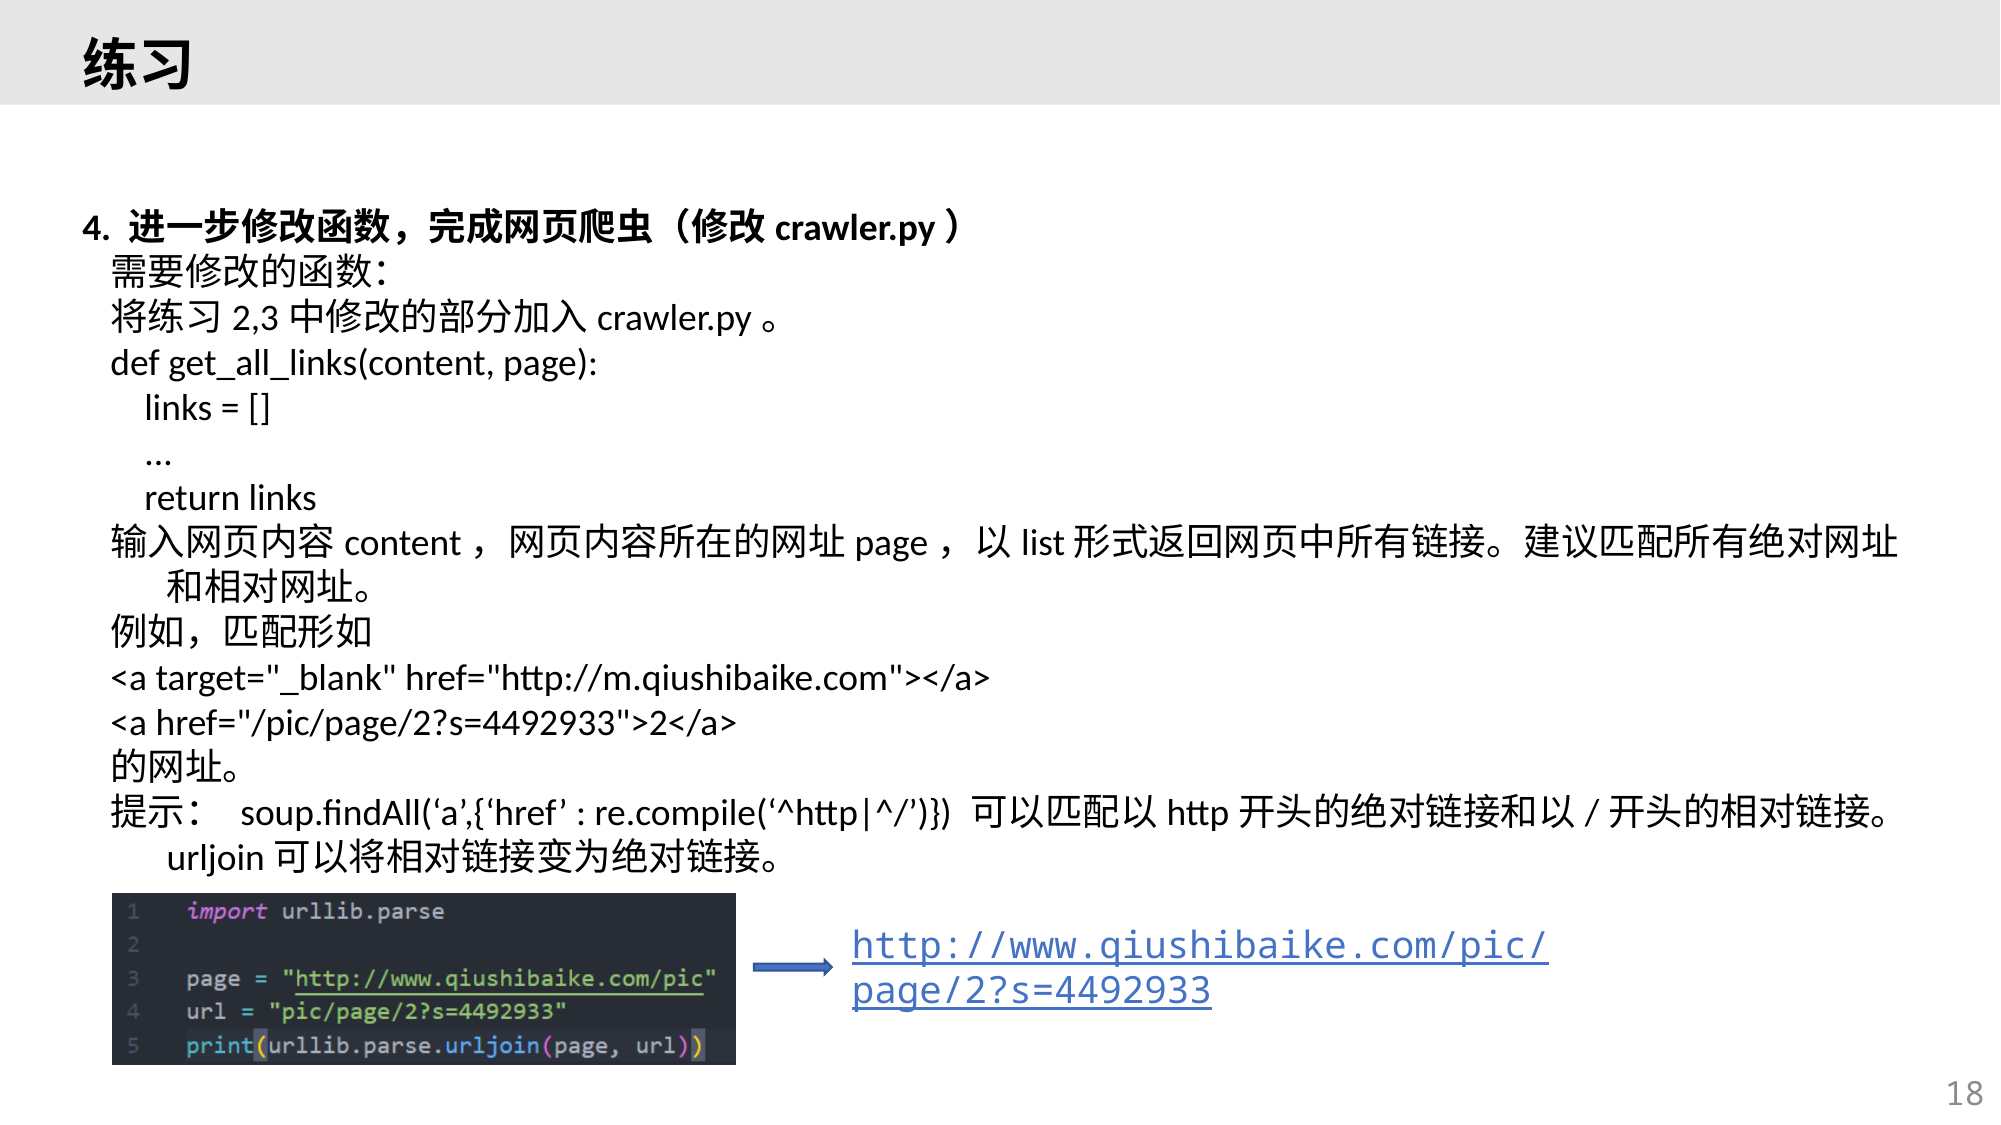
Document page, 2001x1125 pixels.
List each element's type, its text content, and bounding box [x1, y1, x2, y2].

text_box http://www.qiushibaike.com/pic/page/2?s=4492933 [837, 914, 1617, 1019]
slide_number 18 [1550, 1065, 2000, 1125]
text_box [752, 957, 834, 977]
picture [112, 893, 736, 1065]
title 练习 [67, 16, 1945, 119]
list 4. 进一步修改函数，完成网页爬虫（修改crawler.py） 需要修改的函数： 将练习2,3中修改的部分加入crawler.py。 def get_all_links(content, page): links = [] ... return links 输入网页内容content，网页内容所在的网址page，以list形式返回网页中所有链接。建议匹配所有绝对网址和相对网址。 例如，匹配形如 <a target="_blank" href="http://m.qiushibaike.com"></a> <a href="/pic/page/2?s=4492933">2</a> 的网址。 提示： soup.findAll(‘a’,{‘href’ : re.compile(‘^http|^/’)}) 可以匹配以http开头的绝对链接和以/开头的相对链接。urljoin可以将相对链接变为绝对链接。 [67, 125, 1945, 1103]
